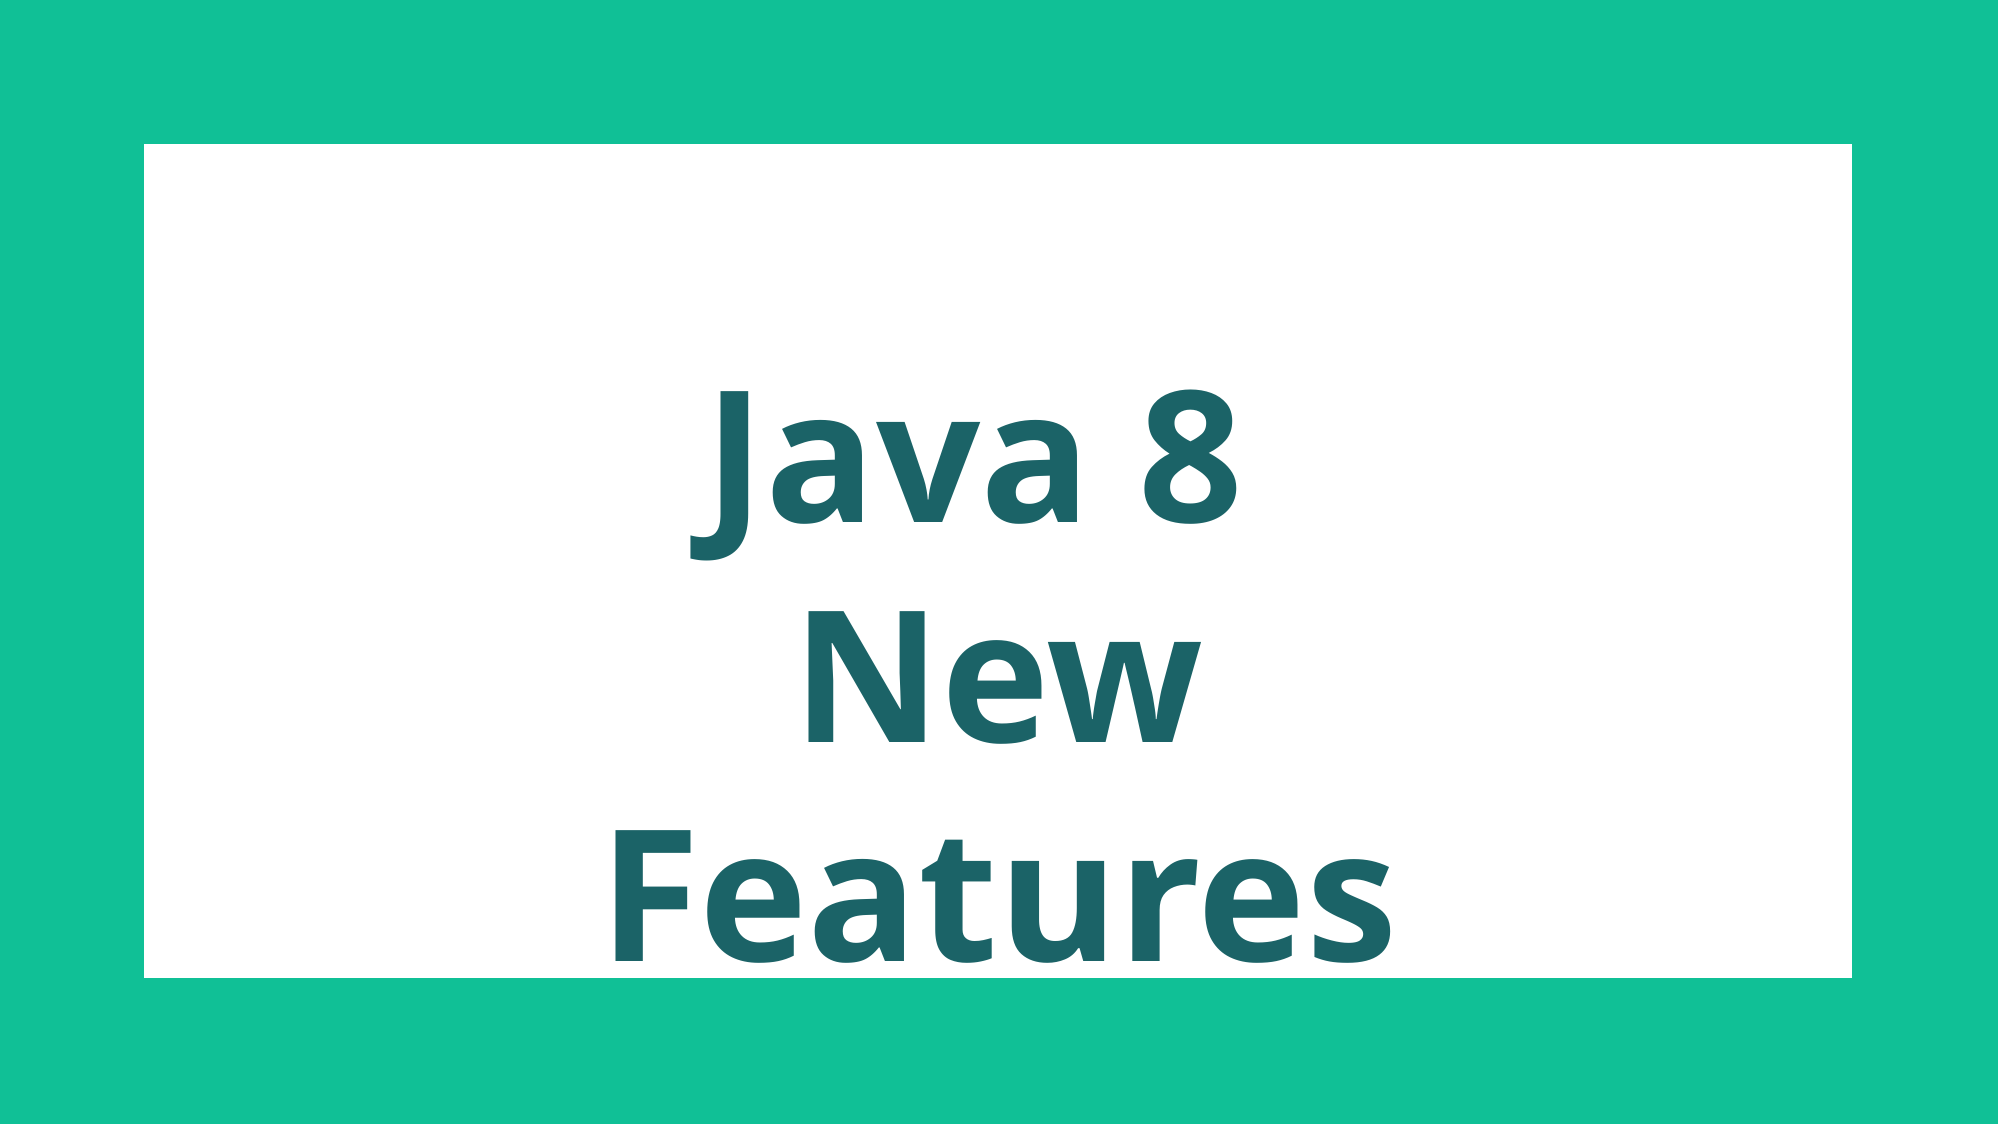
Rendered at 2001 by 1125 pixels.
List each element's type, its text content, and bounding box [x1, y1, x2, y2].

text_box Java 8 New Features [478, 331, 1519, 1006]
text_box [70, 70, 1926, 1052]
